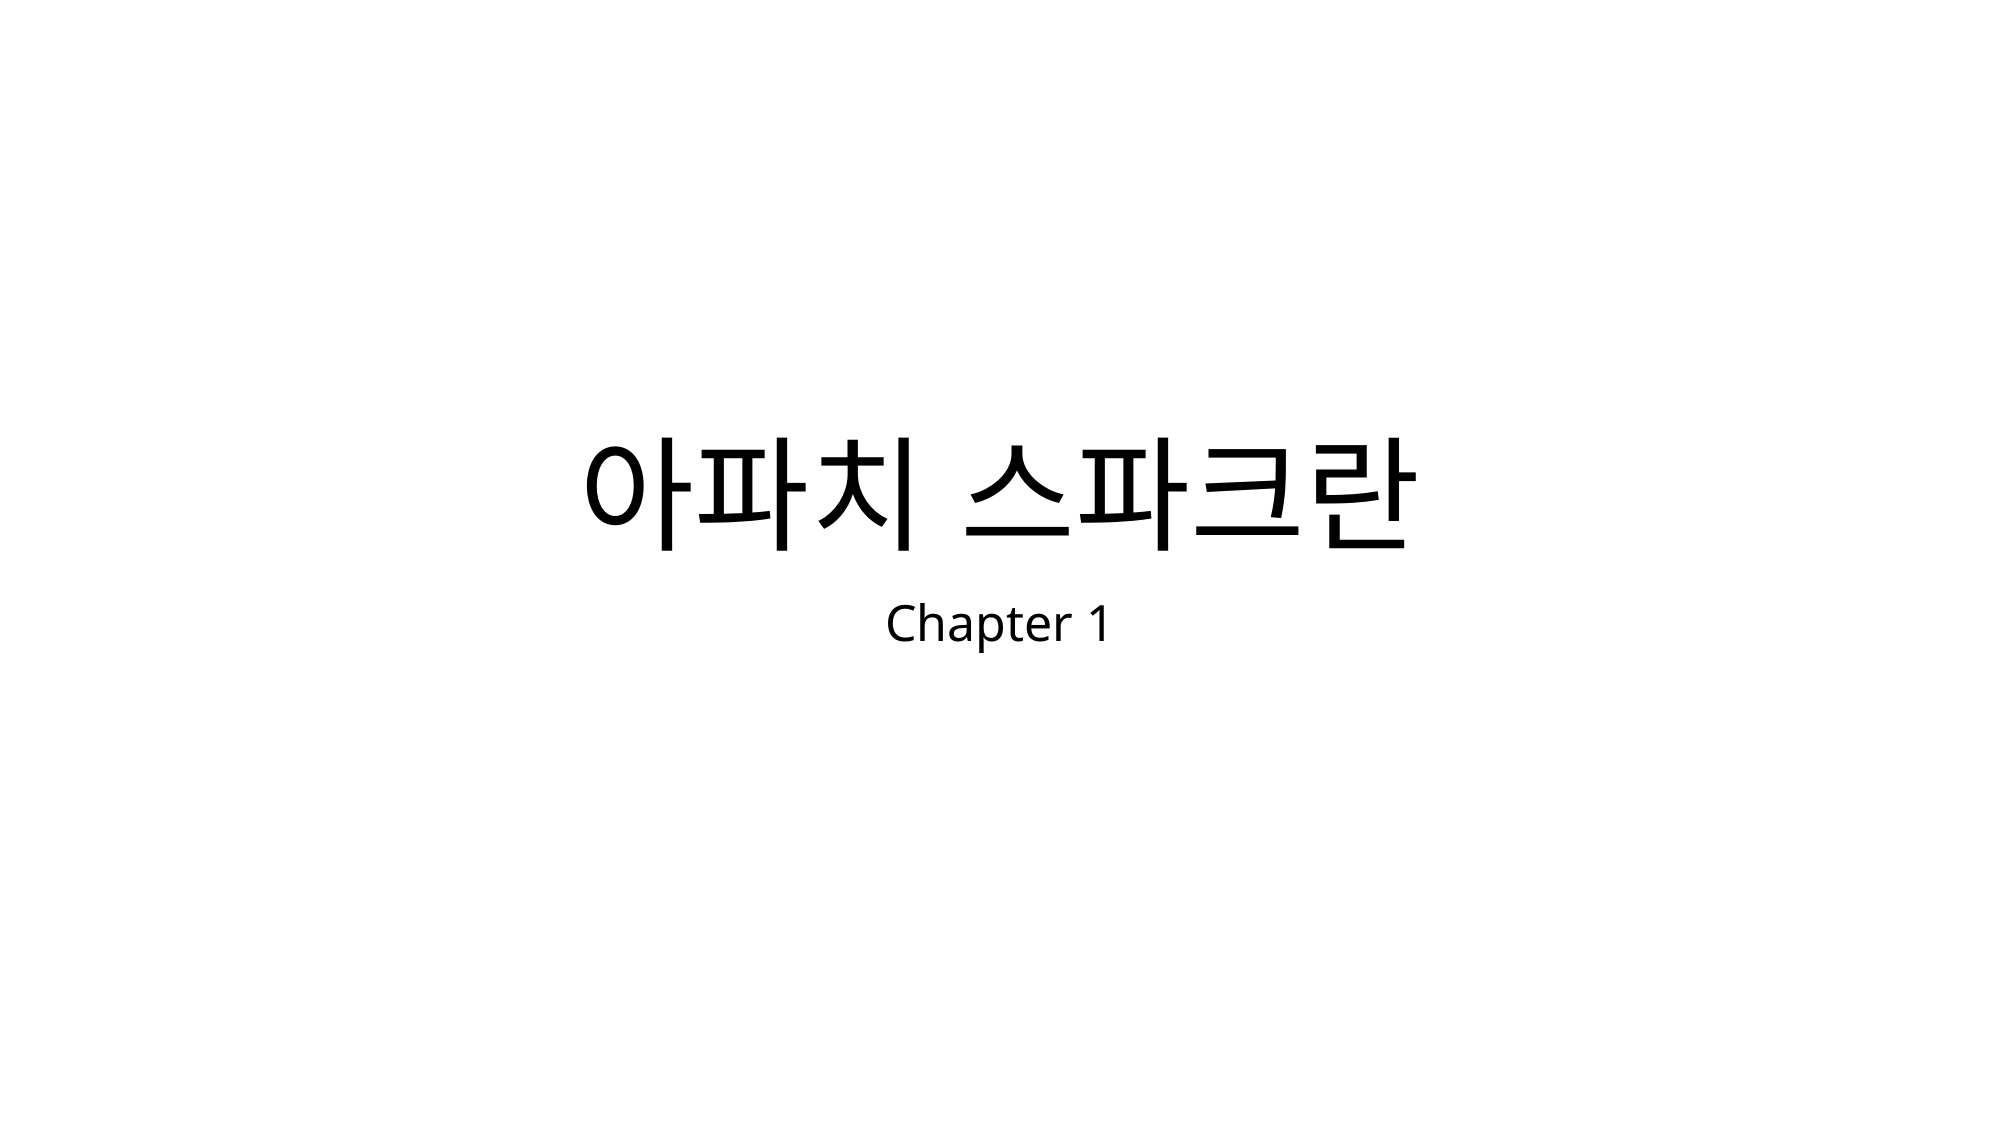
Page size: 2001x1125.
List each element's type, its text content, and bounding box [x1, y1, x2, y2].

title 아파치 스파크란 [249, 184, 1750, 576]
subtitle Chapter 1 [249, 590, 1750, 863]
